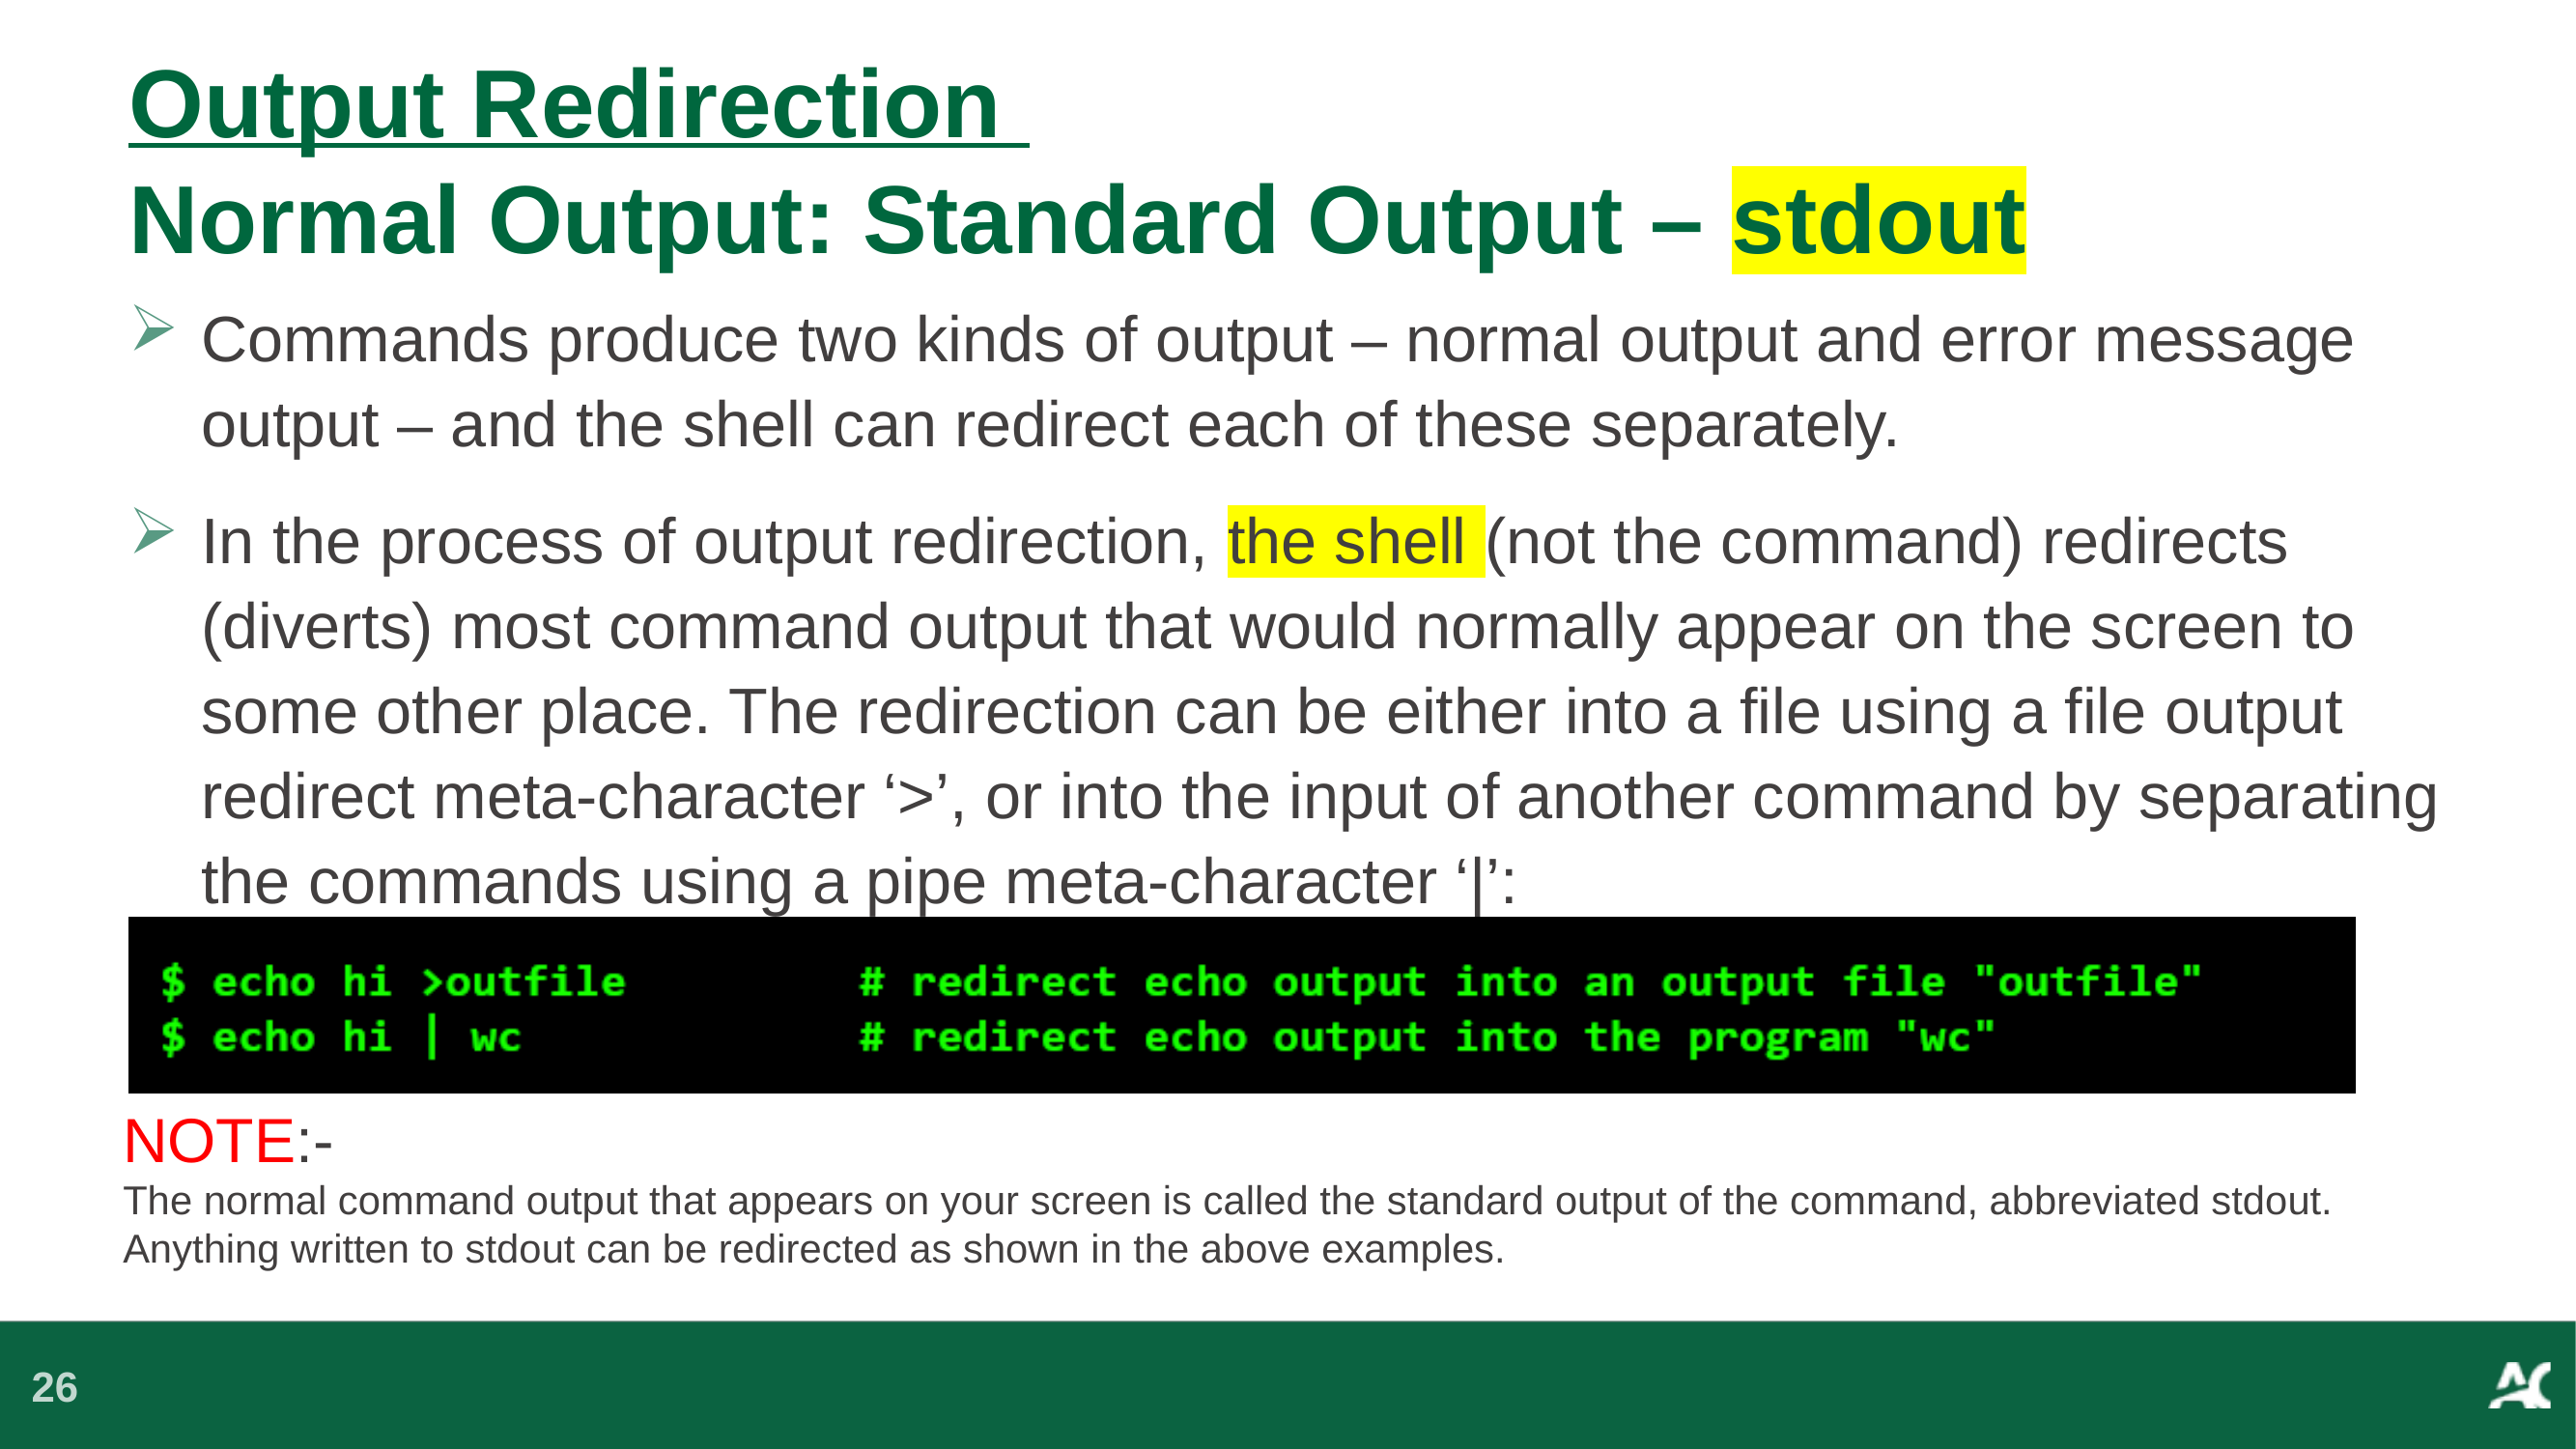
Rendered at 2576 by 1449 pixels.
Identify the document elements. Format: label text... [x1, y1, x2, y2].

list Commands produce two kinds of output – normal output and error message output – and the shell can redirect each of these separately. In the process of output redirection, the shell (not the command) redirects (diverts) most command output that would normally appear on the screen to some other place. The redirection can be either into a file using a file output redirect meta-character ‘>’, or into the input of another command by separating the commands using a pipe meta-character ‘|’: [128, 290, 2533, 1302]
picture [128, 917, 2357, 1094]
title Output Redirection Normal Output: Standard Output – stdout [128, 41, 2533, 253]
text_box NOTE:- The normal command output that appears on your screen is called the standard output of the command, abbreviated stdout. Anything written to stdout can be redirected as shown in the above examples. [108, 1093, 2468, 1279]
slide_number 26 [31, 1346, 116, 1424]
